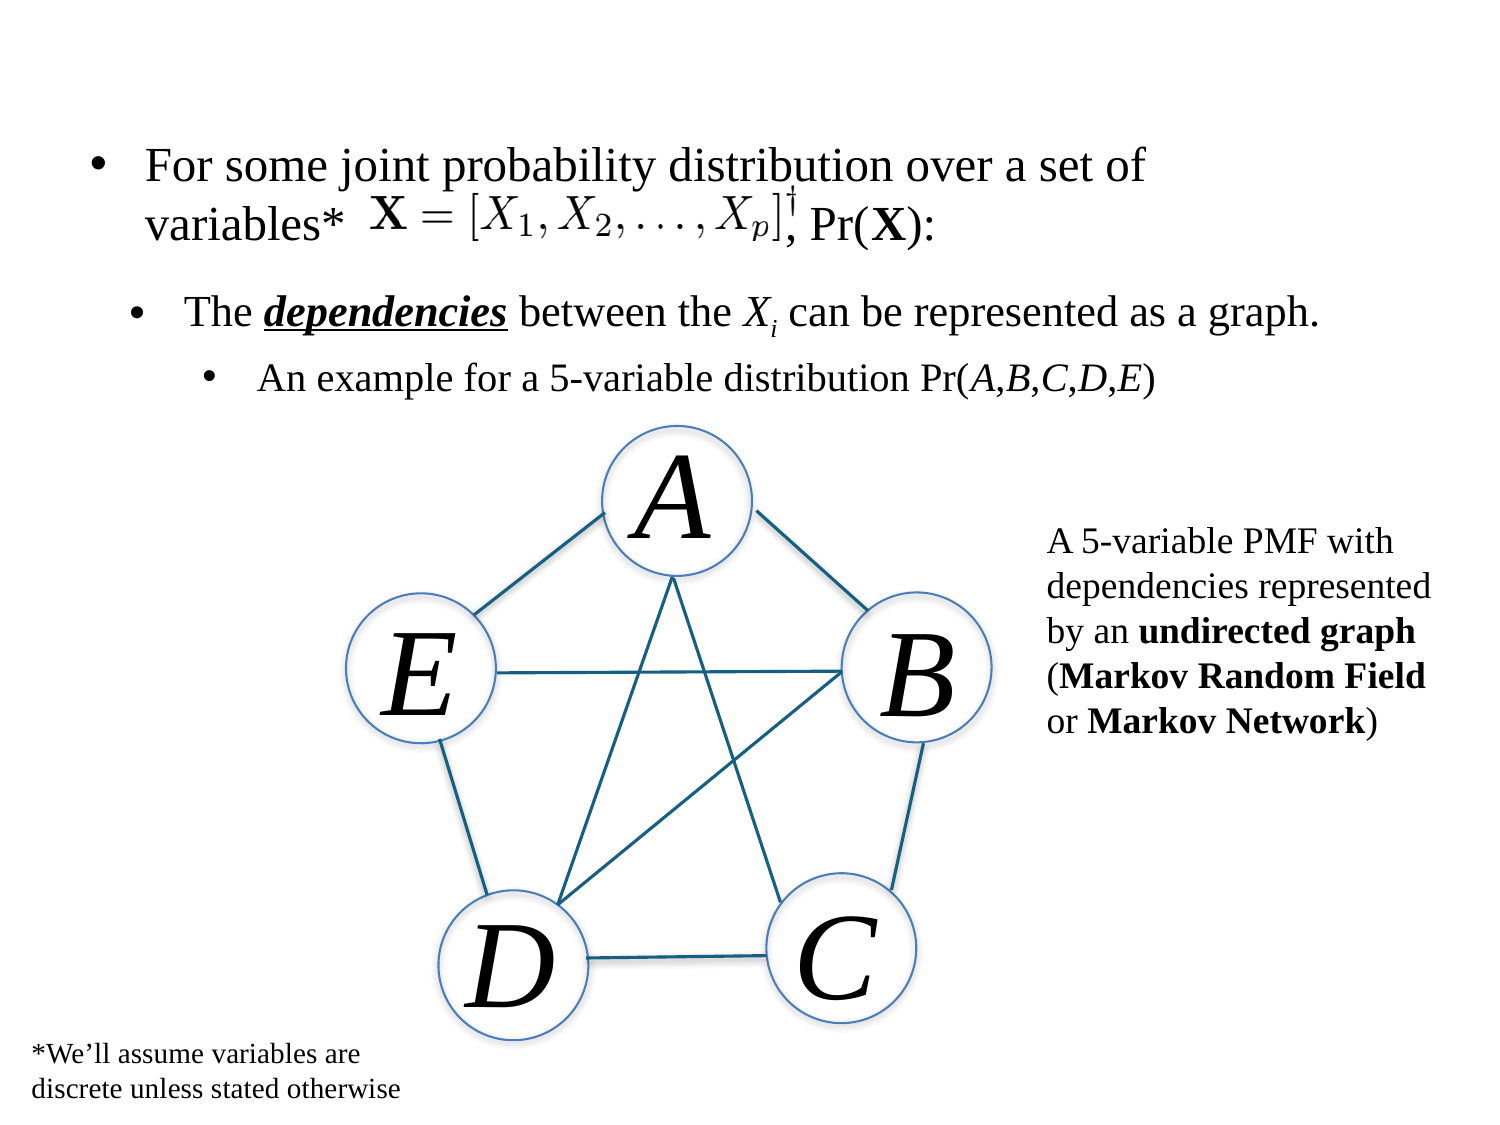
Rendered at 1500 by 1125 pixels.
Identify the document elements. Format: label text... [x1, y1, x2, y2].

text_box D [450, 875, 571, 1041]
text_box [673, 577, 706, 670]
text_box *We’ll assume variables are discrete unless stated otherwise [16, 1027, 460, 1113]
text_box [889, 742, 925, 891]
text_box [571, 915, 590, 1015]
text_box [586, 954, 767, 960]
text_box [344, 615, 366, 721]
text_box For some joint probability distribution over a set of variables* , Pr(X): [74, 125, 1325, 259]
text_box [972, 615, 993, 720]
text_box E [366, 582, 473, 748]
text_box [840, 616, 865, 724]
text_box [473, 511, 606, 617]
text_box [733, 762, 782, 903]
text_box A [619, 406, 727, 572]
text_box [892, 895, 918, 1004]
picture [369, 185, 797, 241]
text_box C [778, 866, 893, 1032]
text_box [556, 670, 843, 906]
text_box [601, 451, 619, 550]
text_box [727, 443, 753, 559]
text_box [650, 572, 704, 577]
text_box [765, 904, 779, 992]
text_box [497, 670, 637, 675]
text_box [473, 620, 497, 724]
text_box The dependencies between the Xi can be represented as a graph. An example for a 5-variable distribution Pr(A,B,C,D,E) [114, 274, 1463, 408]
text_box [437, 923, 450, 1008]
text_box [703, 674, 735, 759]
text_box B [865, 583, 972, 749]
text_box [438, 738, 489, 896]
text_box [556, 576, 674, 903]
text_box A 5-variable PMF with dependencies represented by an undirected graph (Markov Random Field or Markov Network) [1031, 508, 1478, 749]
text_box [755, 509, 870, 613]
text_box [641, 669, 842, 674]
